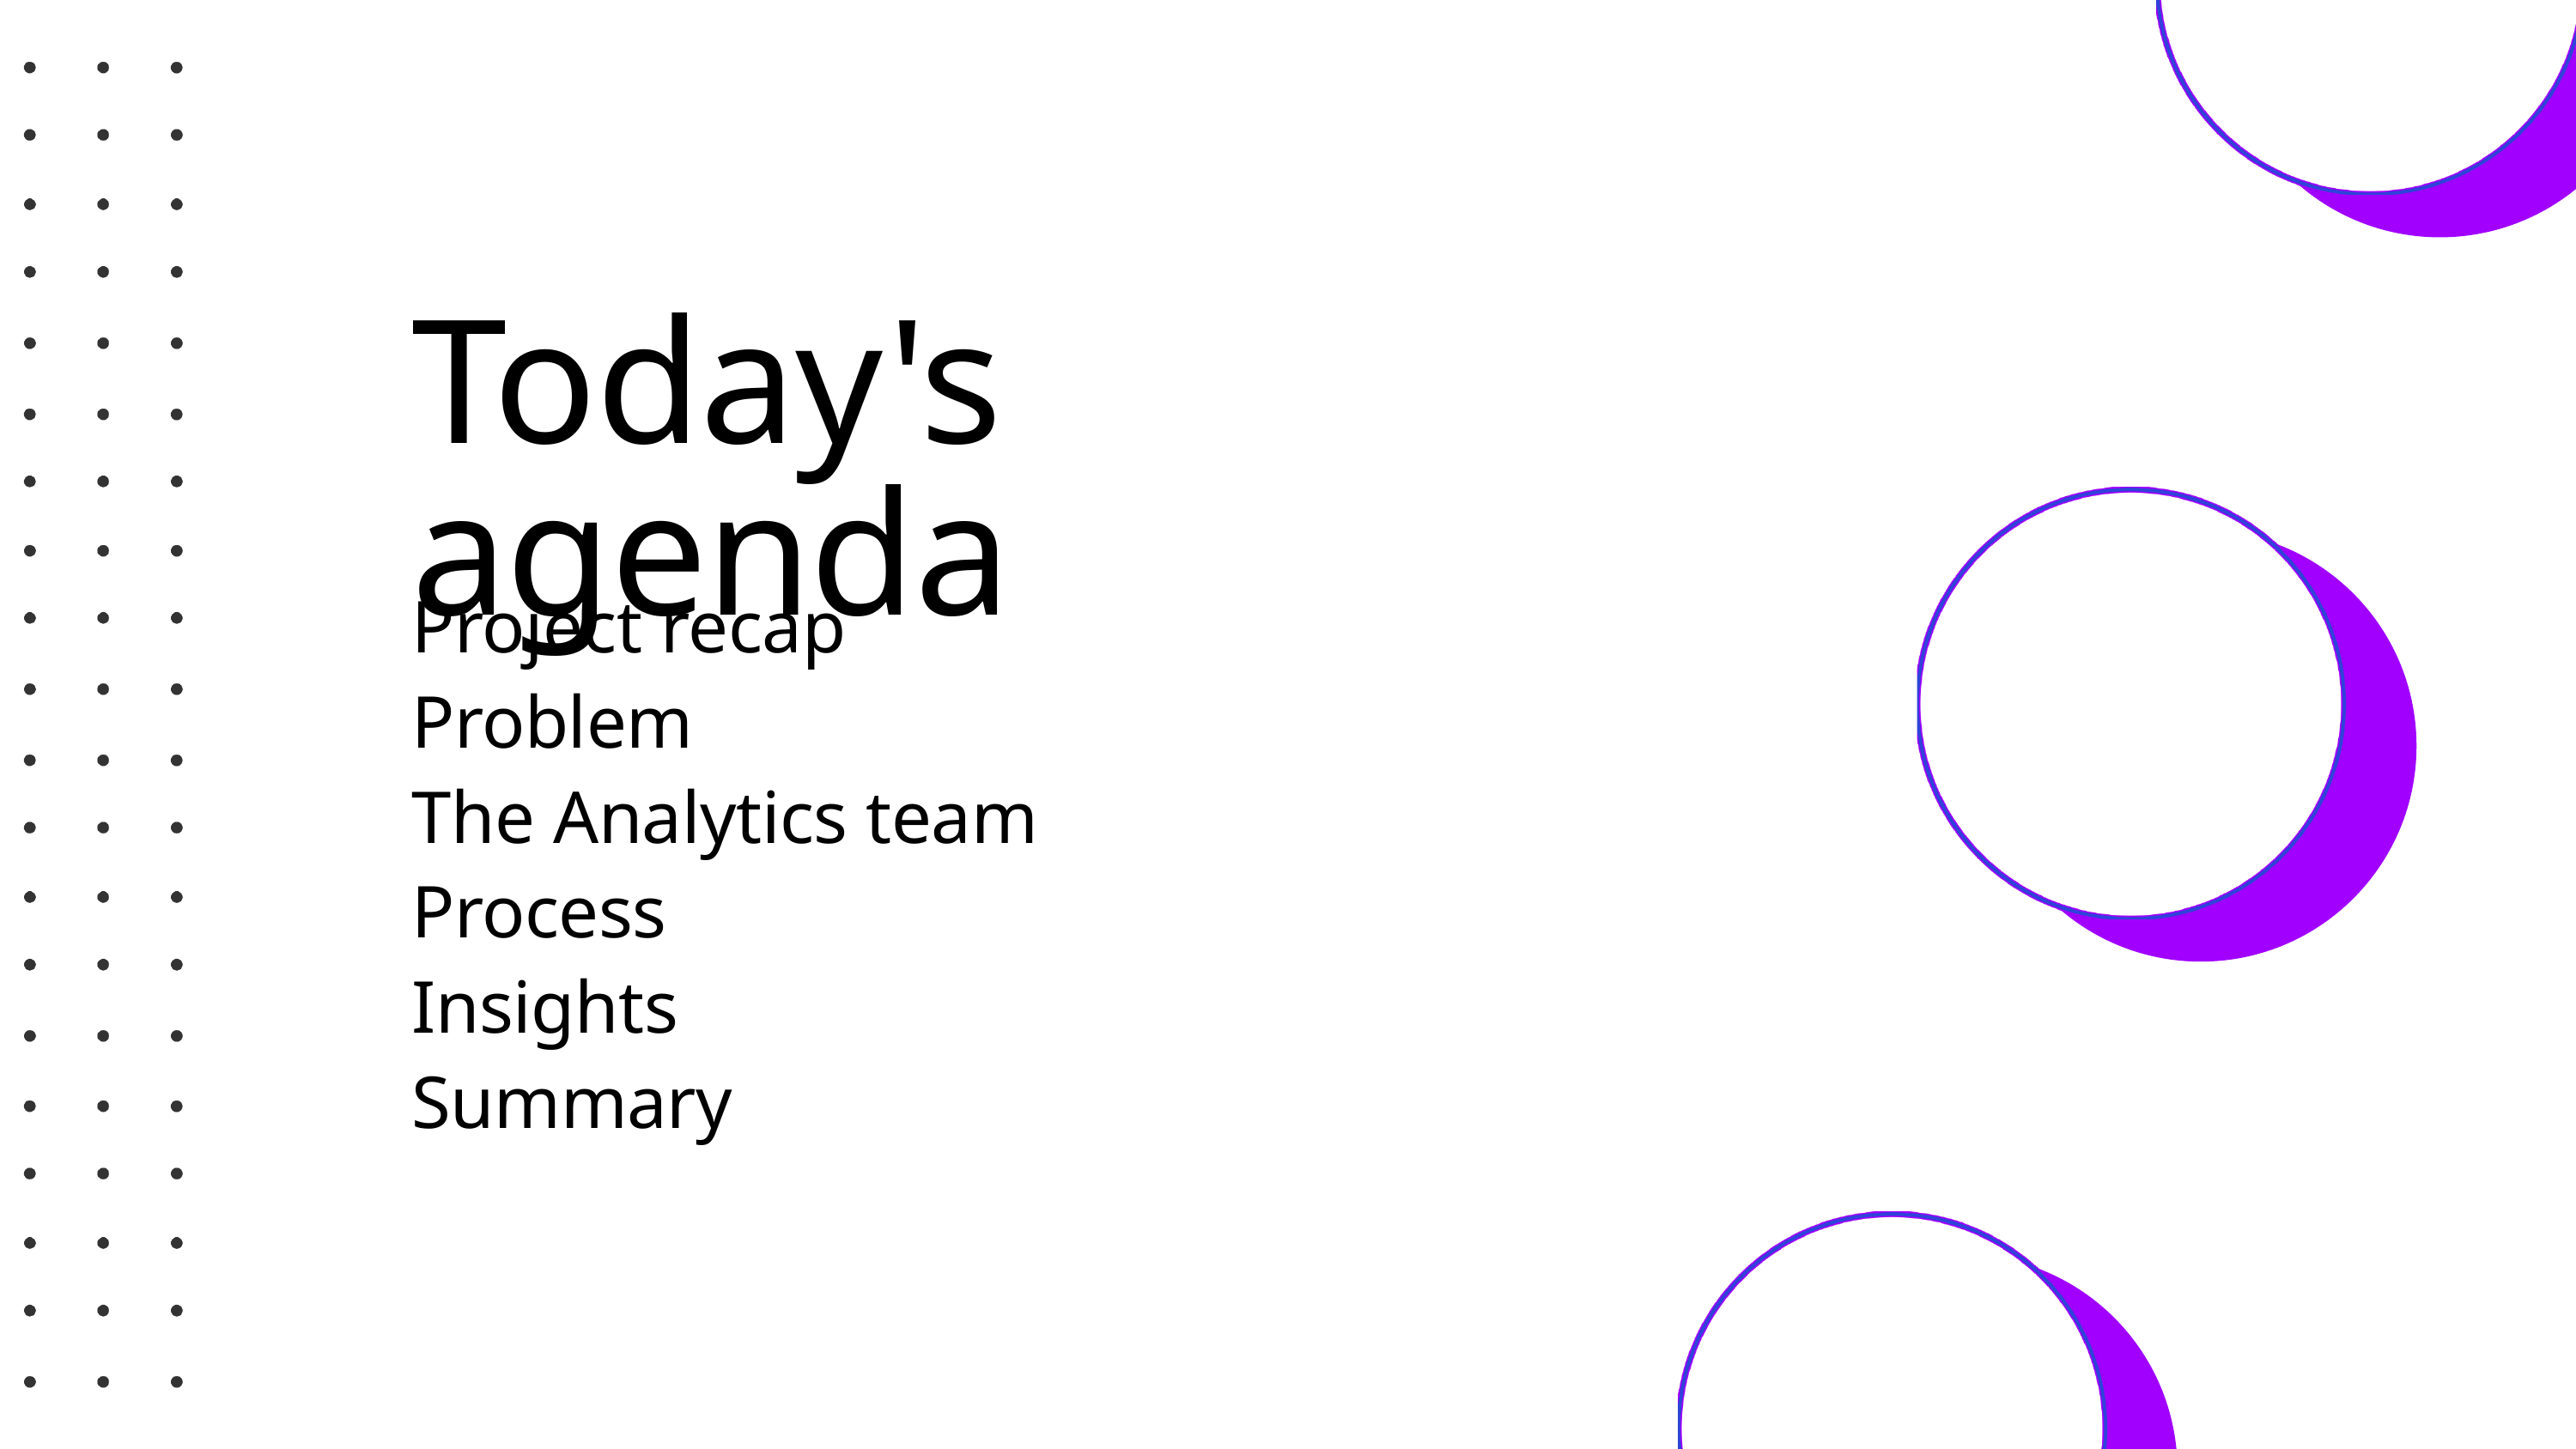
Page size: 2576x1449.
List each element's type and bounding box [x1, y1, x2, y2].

text_box [0, 57, 187, 1392]
text_box [1677, 1210, 2178, 1449]
text_box [1917, 487, 2417, 962]
text_box [2155, 0, 2576, 238]
text_box [411, 305, 1634, 1156]
